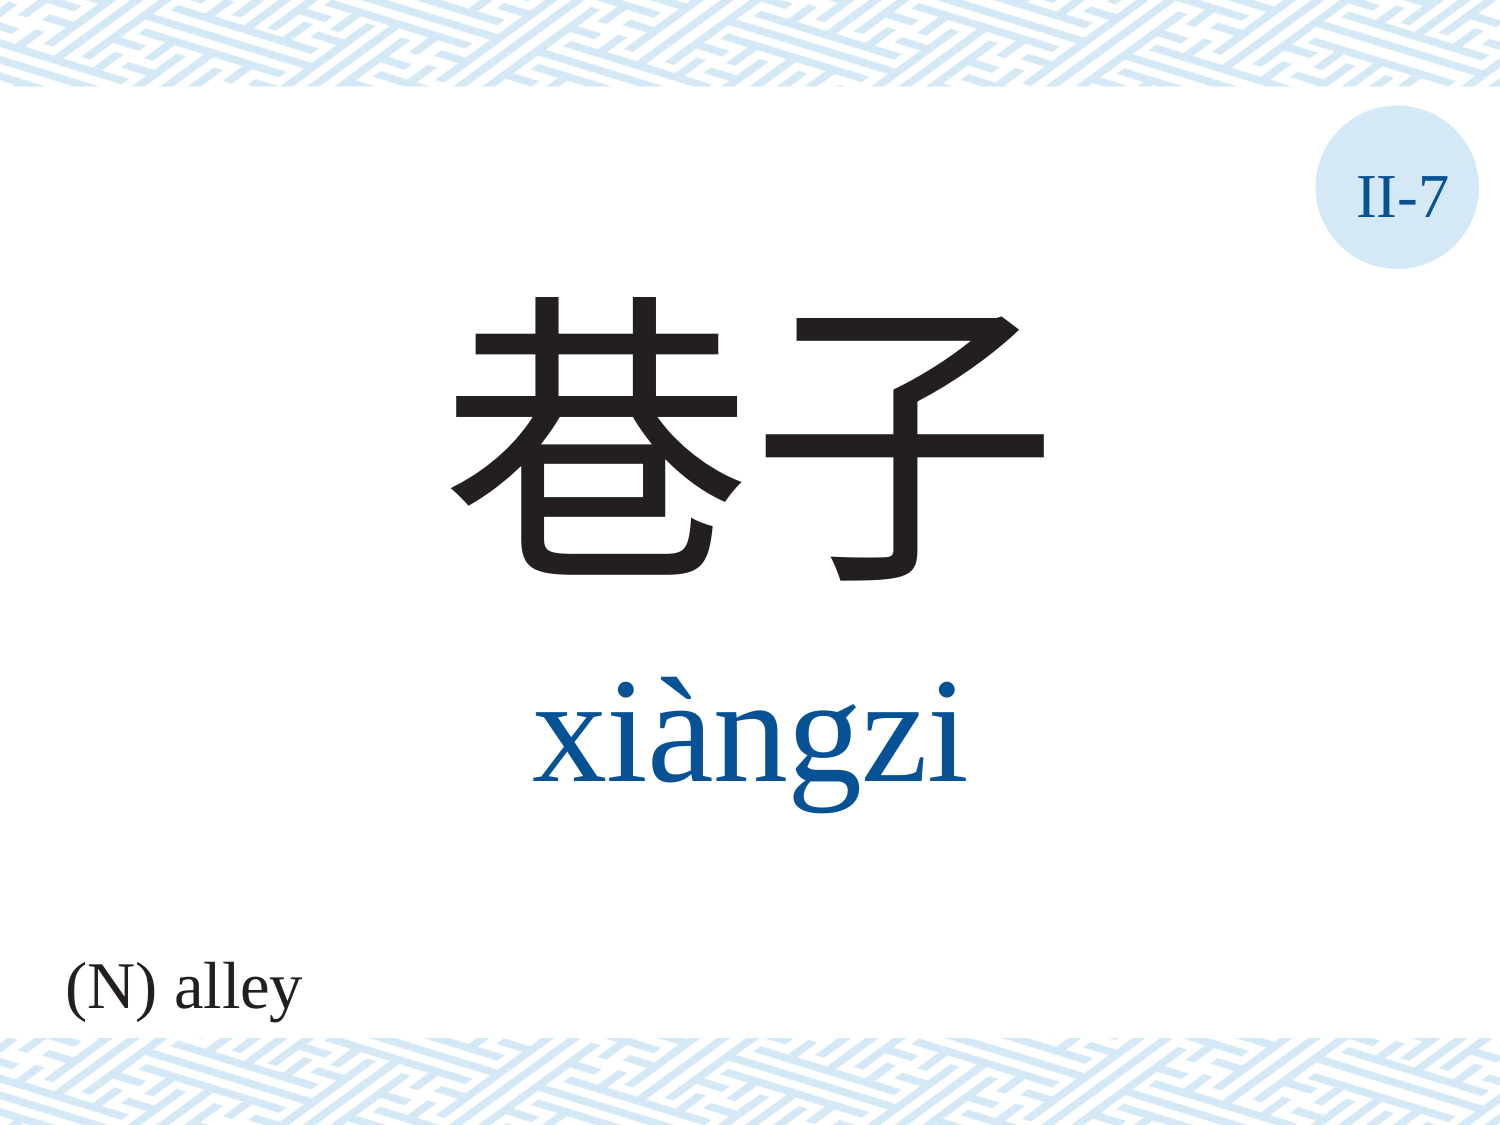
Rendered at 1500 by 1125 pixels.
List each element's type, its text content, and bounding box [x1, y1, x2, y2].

text_box II-7 巷子 xiàngzi [439, 154, 1451, 812]
text_box (N) alley [62, 942, 306, 1023]
picture [0, 0, 1500, 1125]
